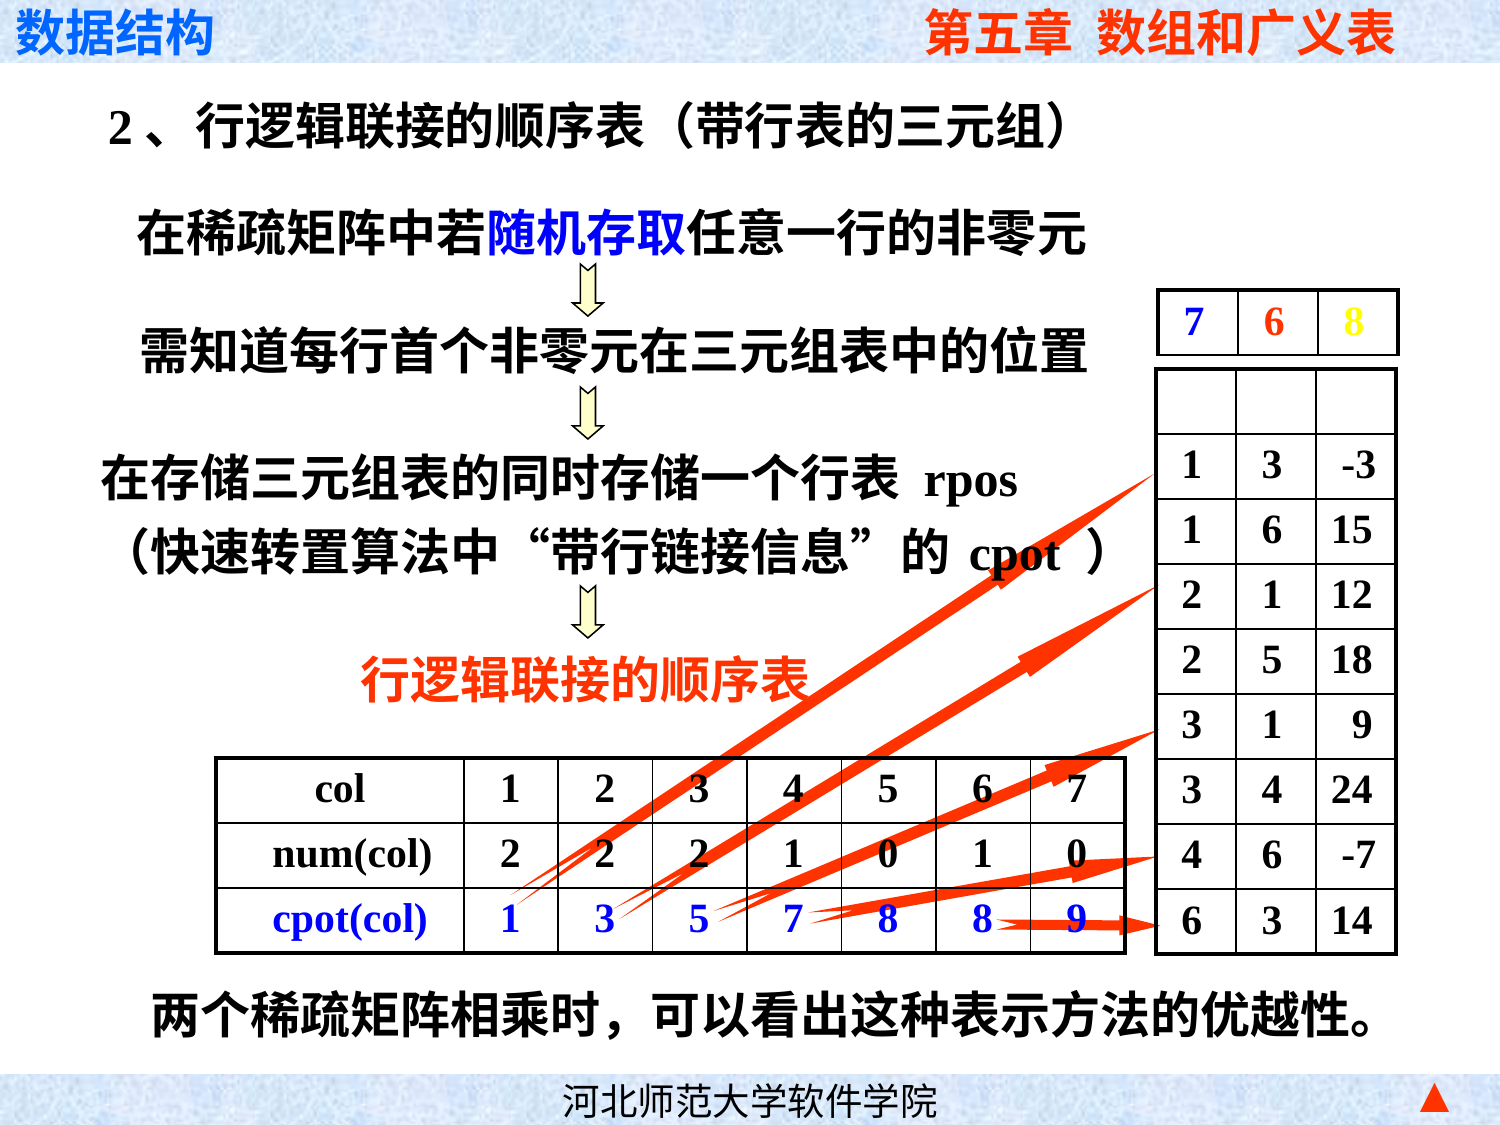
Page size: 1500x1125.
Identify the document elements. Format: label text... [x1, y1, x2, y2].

table_header col [218, 760, 463, 822]
table_cell 3 [1158, 695, 1235, 758]
table_cell 3 [1158, 760, 1235, 823]
table_cell 1 [1162, 500, 1235, 563]
table_cell 18 [1317, 630, 1394, 693]
table_cell 24 [1317, 760, 1394, 823]
text_box [1073, 731, 1154, 756]
table_cell 14 [1317, 890, 1394, 952]
picture [0, 1074, 1500, 1125]
text_box [572, 585, 604, 638]
text_box [837, 596, 981, 692]
table_cell -7 [1317, 825, 1394, 888]
table_cell 8 [937, 889, 1030, 951]
table_cell 0 [1031, 824, 1123, 887]
text_box 在存储三元组表的同时存储一个行表 rpos （快速转置算法中“带行链接信息”的 cpot ） [85, 427, 1162, 596]
table_header [1237, 371, 1315, 433]
table_cell 2 [653, 824, 746, 887]
table_header 7 [1160, 292, 1237, 354]
table_cell 2 [1158, 630, 1235, 693]
table_cell 7 [748, 889, 841, 951]
table_header [1158, 371, 1235, 433]
table_cell 0 [842, 824, 935, 887]
table_header 3 [653, 760, 746, 822]
table_cell 1 [1162, 435, 1235, 498]
table_cell 6 [1237, 500, 1315, 563]
table_cell 4 [1237, 760, 1315, 823]
table_cell 9 [1031, 889, 1123, 951]
table_header 4 [748, 760, 841, 822]
table_cell 1 [748, 824, 841, 887]
picture [0, 0, 1500, 63]
text_box 在稀疏矩阵中若随机存取任意一行的非零元 [122, 187, 1114, 269]
table_header 6 [1239, 292, 1317, 354]
table_cell 6 [1237, 825, 1315, 888]
table_cell 5 [653, 889, 746, 951]
text_box [572, 386, 604, 440]
table_header 2 [559, 760, 652, 822]
table_cell 2 [1158, 565, 1235, 628]
table_cell 1 [1237, 695, 1315, 758]
table_cell 4 [1158, 825, 1235, 888]
table_cell 2 [559, 824, 652, 887]
table_cell 8 [842, 889, 935, 951]
table_cell 15 [1317, 500, 1394, 563]
text_box [1127, 856, 1154, 867]
text_box [865, 596, 1144, 756]
table_cell num(col) [218, 824, 463, 887]
table_header 6 [937, 760, 1030, 822]
table_cell 1 [1237, 565, 1315, 628]
table_header 7 [1031, 760, 1123, 822]
table_cell 1 [465, 889, 557, 951]
table_cell -3 [1317, 435, 1394, 498]
text_box 行逻辑联接的顺序表 [345, 634, 837, 716]
text_box 需知道每行首个非零元在三元组表中的位置 [124, 305, 1116, 387]
text_box [572, 263, 604, 317]
table_cell cpot(col) [218, 889, 463, 951]
table_cell 3 [1237, 435, 1315, 498]
table_header 5 [842, 760, 935, 822]
table_header [1317, 371, 1394, 433]
table_cell 1 [937, 824, 1030, 887]
table_cell 3 [1237, 890, 1315, 952]
text_box 两个稀疏矩阵相乘时，可以看出这种表示方法的优越性。 [135, 976, 1435, 1051]
text_box ▲ [1395, 1091, 1475, 1124]
table_cell 3 [559, 889, 652, 951]
text_box [719, 716, 801, 756]
table_header 1 [465, 760, 557, 822]
table_header 8 [1319, 292, 1396, 354]
table_cell 5 [1237, 630, 1315, 693]
table_cell 2 [465, 824, 557, 887]
text_box 2、行逻辑联接的顺序表（带行表的三元组） [80, 87, 1121, 163]
table_cell 9 [1317, 695, 1394, 758]
table_cell 12 [1317, 565, 1394, 628]
table_cell 6 [1158, 890, 1235, 952]
text_box [1127, 917, 1154, 934]
